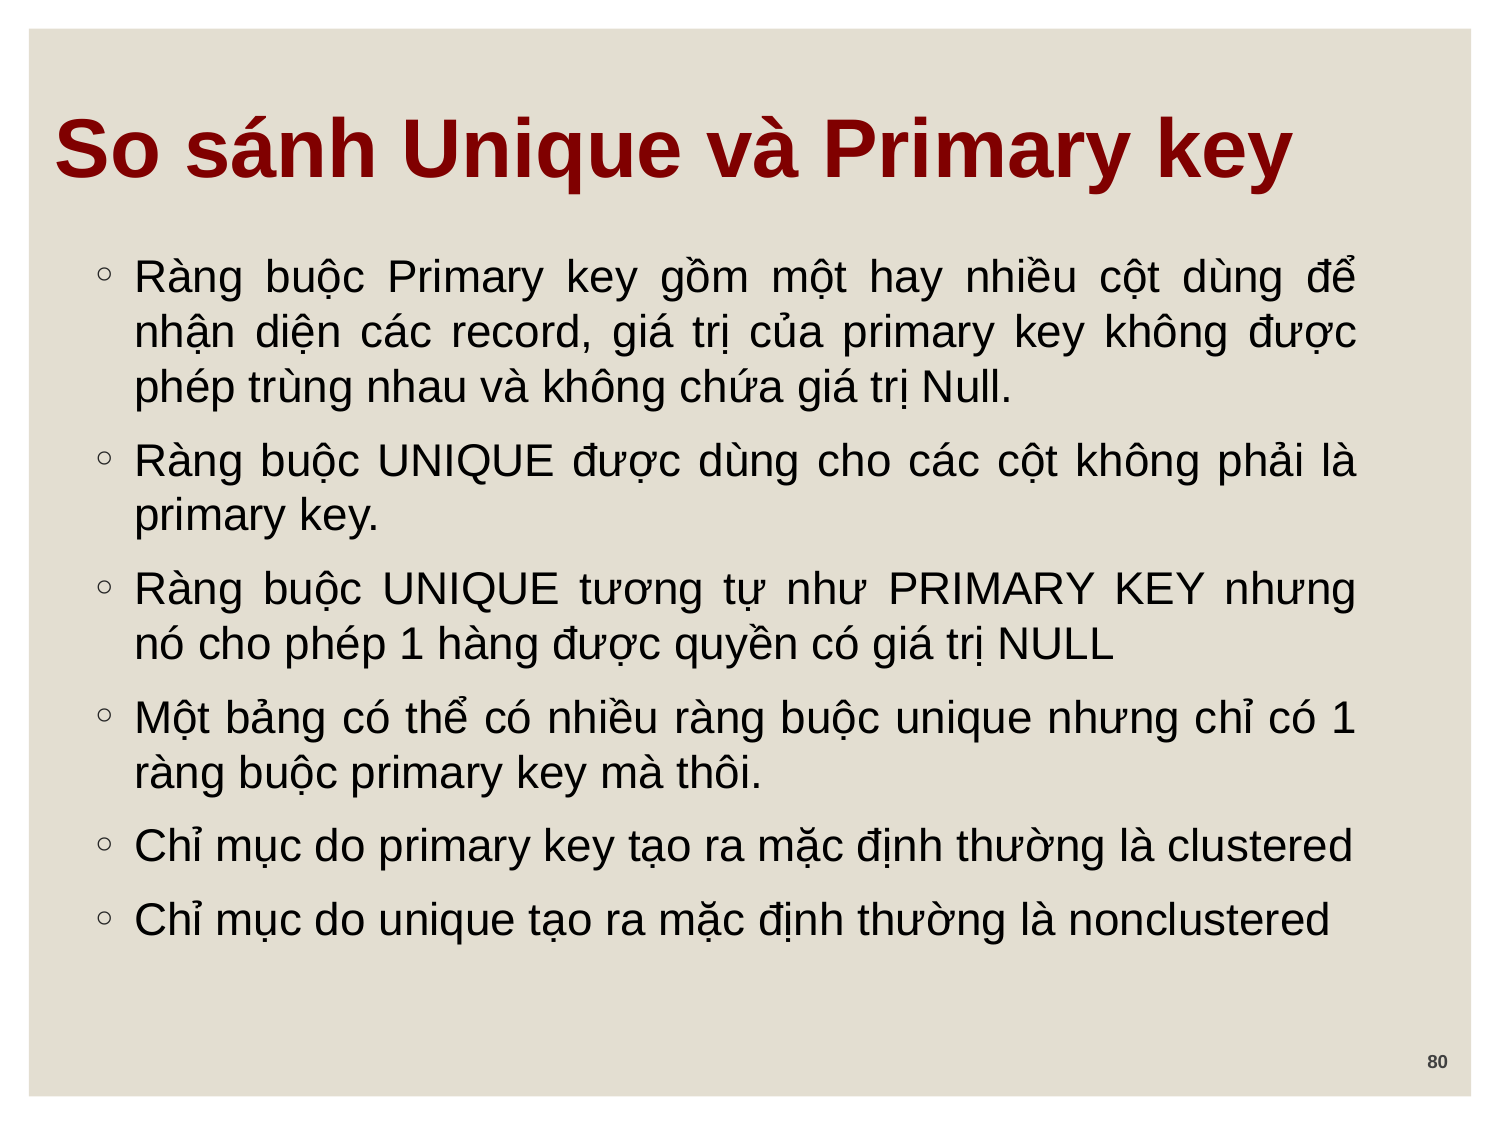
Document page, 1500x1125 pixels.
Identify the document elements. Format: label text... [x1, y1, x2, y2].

list Ràng buộc Primary key gồm một hay nhiều cột dùng để nhận diện các record, giá trị của primary key không được phép trùng nhau và không chứa giá trị Null. Ràng buộc UNIQUE được dùng cho các cột không phải là primary key. Ràng buộc UNIQUE tương tự như PRIMARY KEY nhưng nó cho phép 1 hàng được quyền có giá trị NULL Một bảng có thể có nhiều ràng buộc unique nhưng chỉ có 1 ràng buộc primary key mà thôi. Chỉ mục do primary key tạo ra mặc định thường là clustered Chỉ mục do unique tạo ra mặc định thường là nonclustered [60, 231, 1374, 1007]
slide_number 80 [1283, 1035, 1464, 1080]
title So sánh Unique và Primary key [0, 75, 1350, 204]
